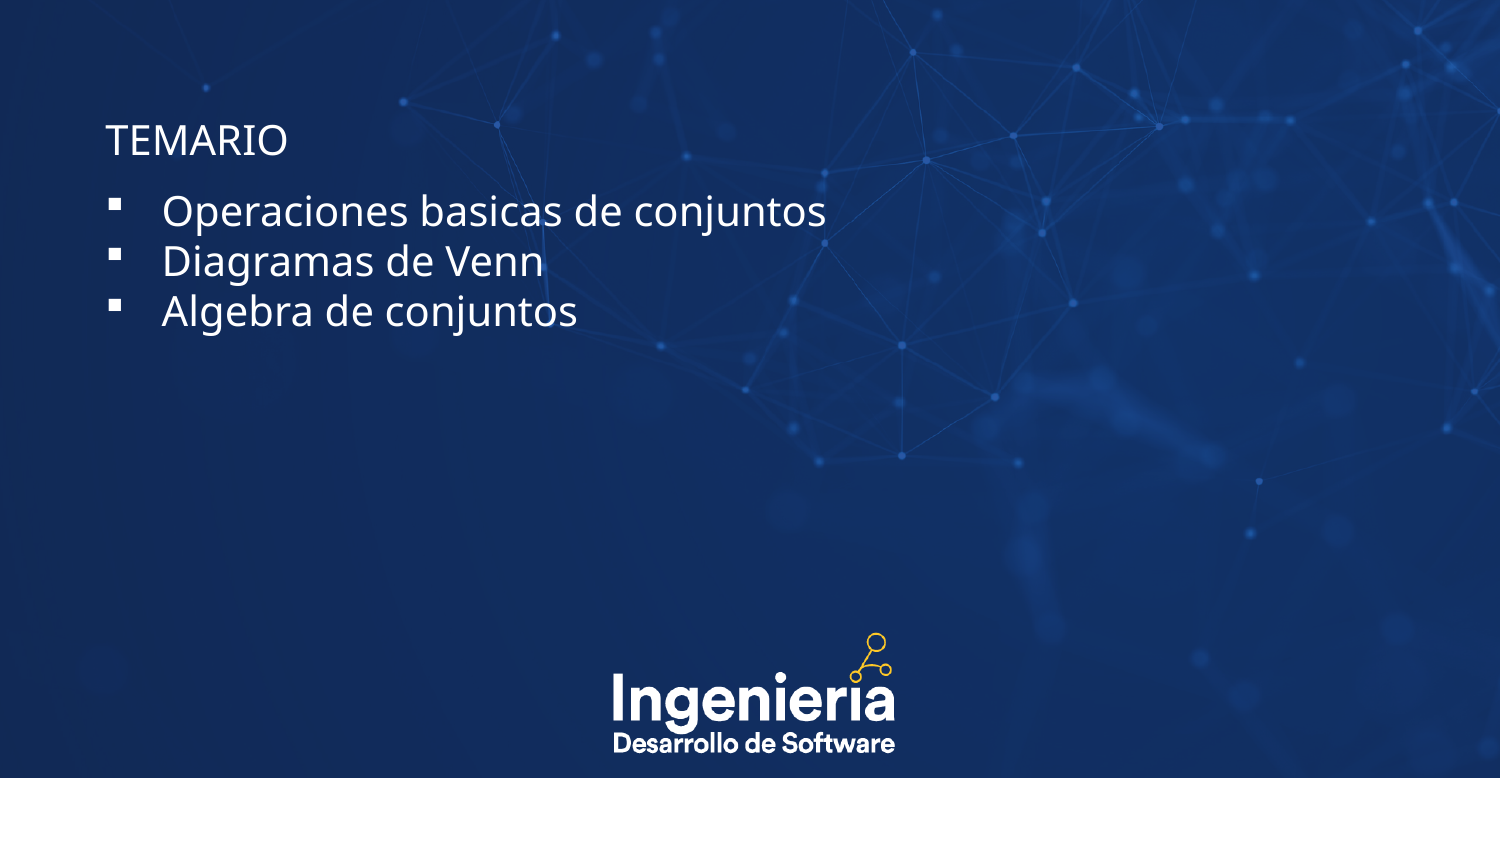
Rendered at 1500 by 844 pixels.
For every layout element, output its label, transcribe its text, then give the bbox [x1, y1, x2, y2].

text_box Operaciones basicas de conjuntos Diagramas de Venn Algebra de conjuntos [90, 177, 1396, 343]
picture [0, 0, 1500, 778]
text_box TEMARIO [90, 106, 949, 172]
